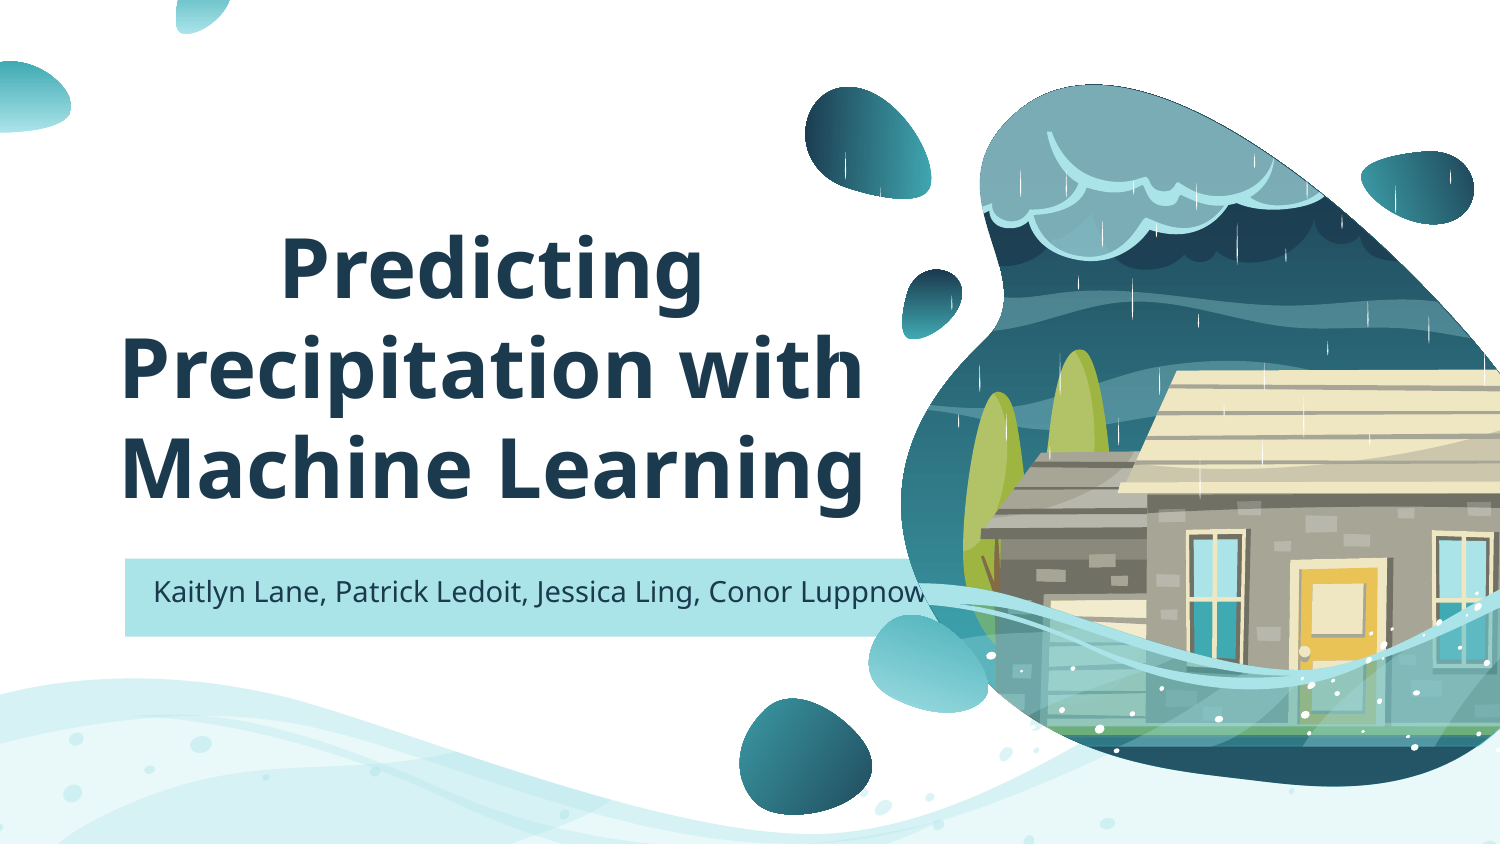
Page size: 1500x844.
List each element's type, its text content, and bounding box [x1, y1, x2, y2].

text_box [805, 87, 846, 182]
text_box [850, 508, 1500, 787]
text_box [739, 698, 855, 815]
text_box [838, 151, 1500, 500]
subtitle Kaitlyn Lane, Patrick Ledoit, Jessica Ling, Conor Luppnow [125, 558, 845, 637]
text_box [850, 84, 1500, 150]
title Predicting Precipitation with Machine Learning [77, 214, 845, 531]
